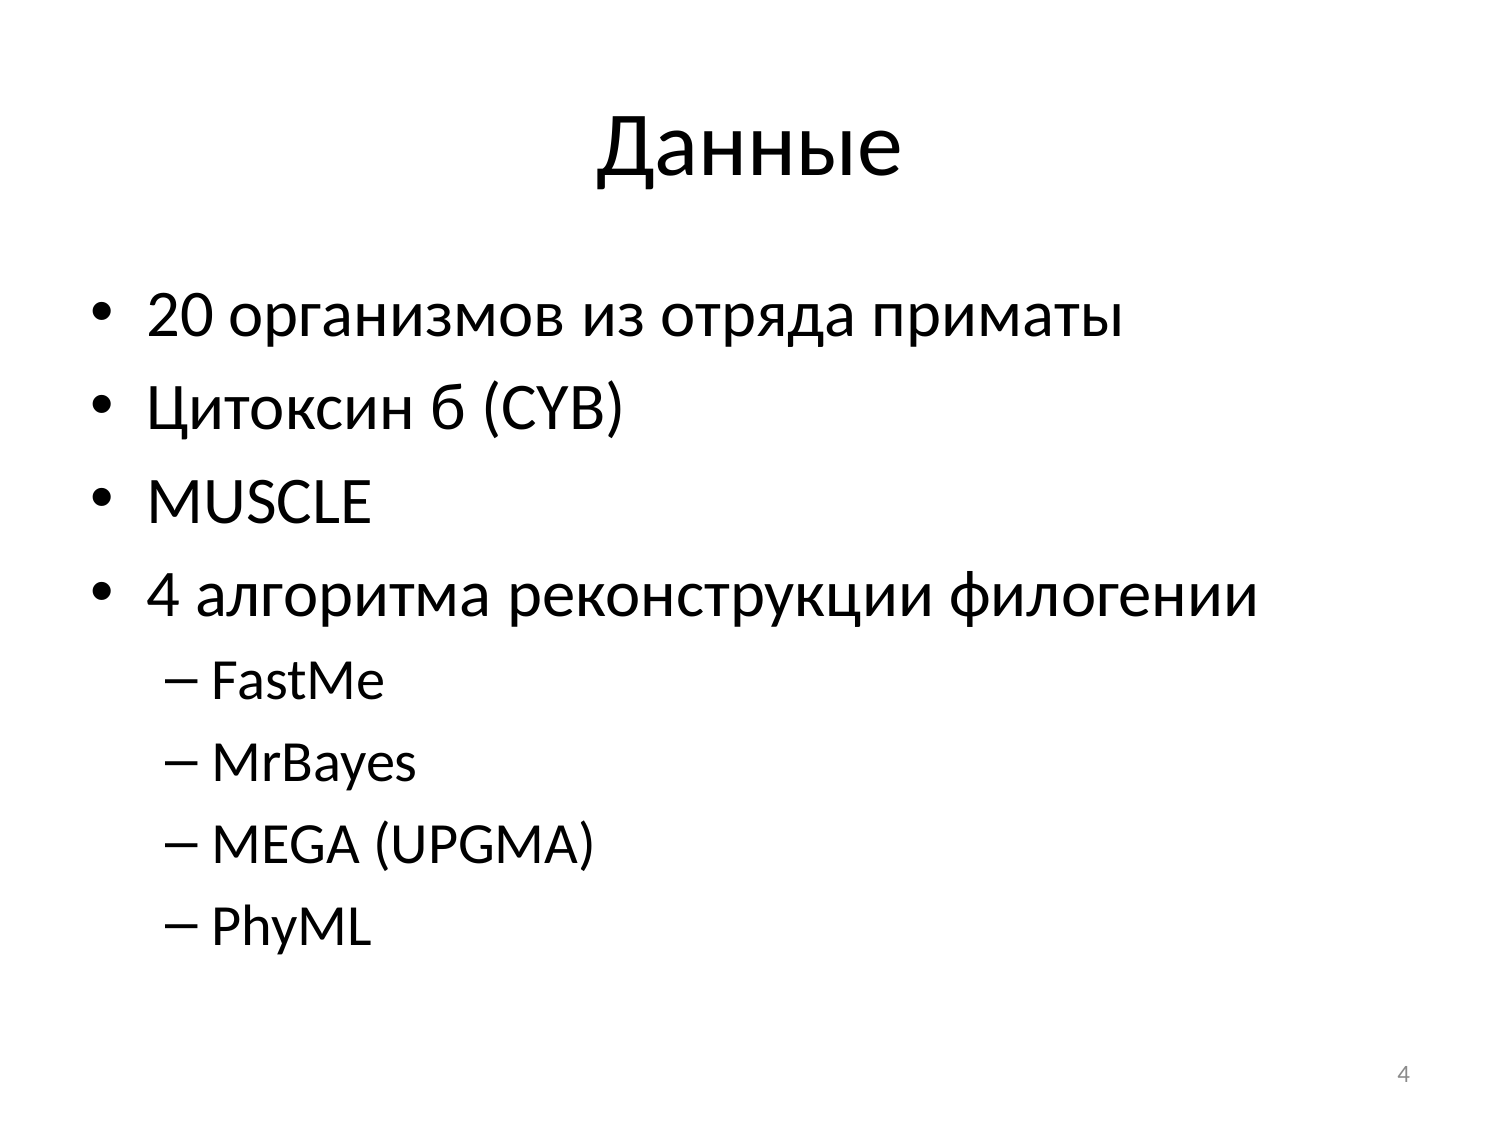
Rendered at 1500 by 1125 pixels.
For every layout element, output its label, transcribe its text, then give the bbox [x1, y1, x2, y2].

list 20 организмов из отряда приматы Цитоксин б (CYB) MUSCLE 4 алгоритма реконструкции филогении FastMe MrBayes MEGA (UPGMA) PhyML [75, 262, 1425, 1005]
slide_number 4 [1074, 1042, 1425, 1103]
title Данные [75, 45, 1425, 233]
